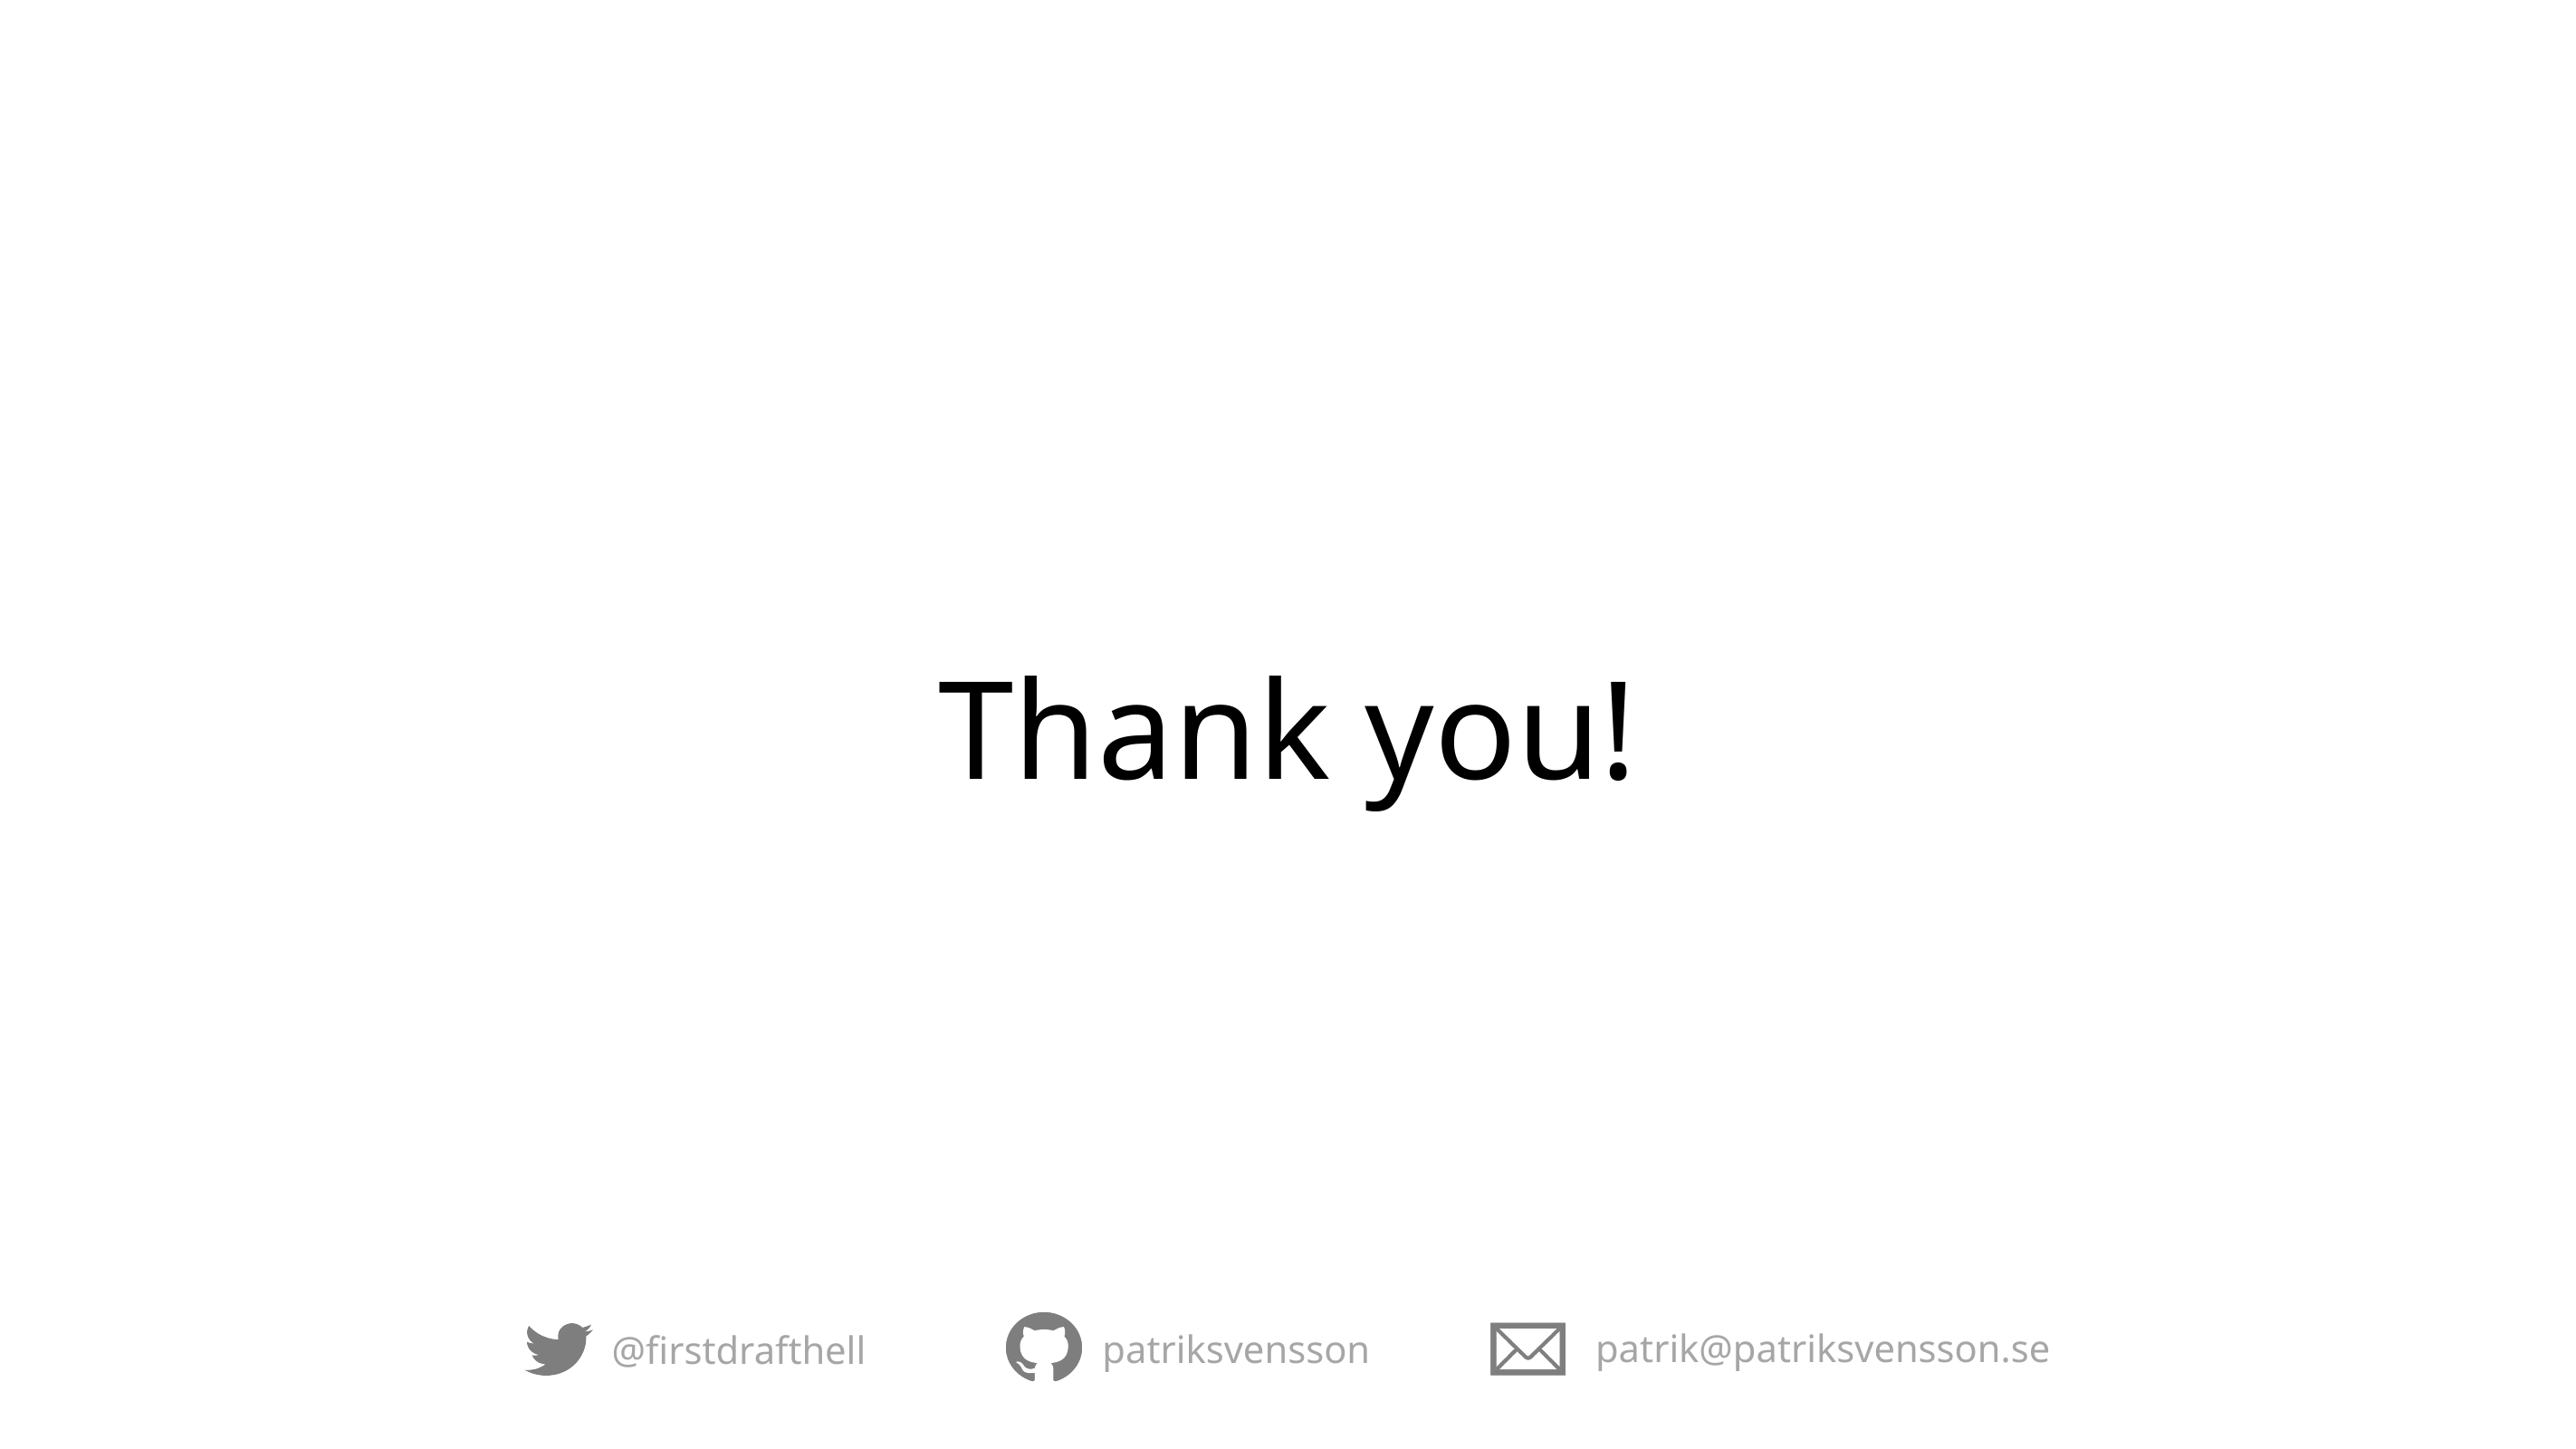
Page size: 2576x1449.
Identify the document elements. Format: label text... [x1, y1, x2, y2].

text_box Thank you! [930, 635, 1645, 814]
picture [1006, 1312, 1082, 1383]
picture [1483, 1304, 1573, 1394]
